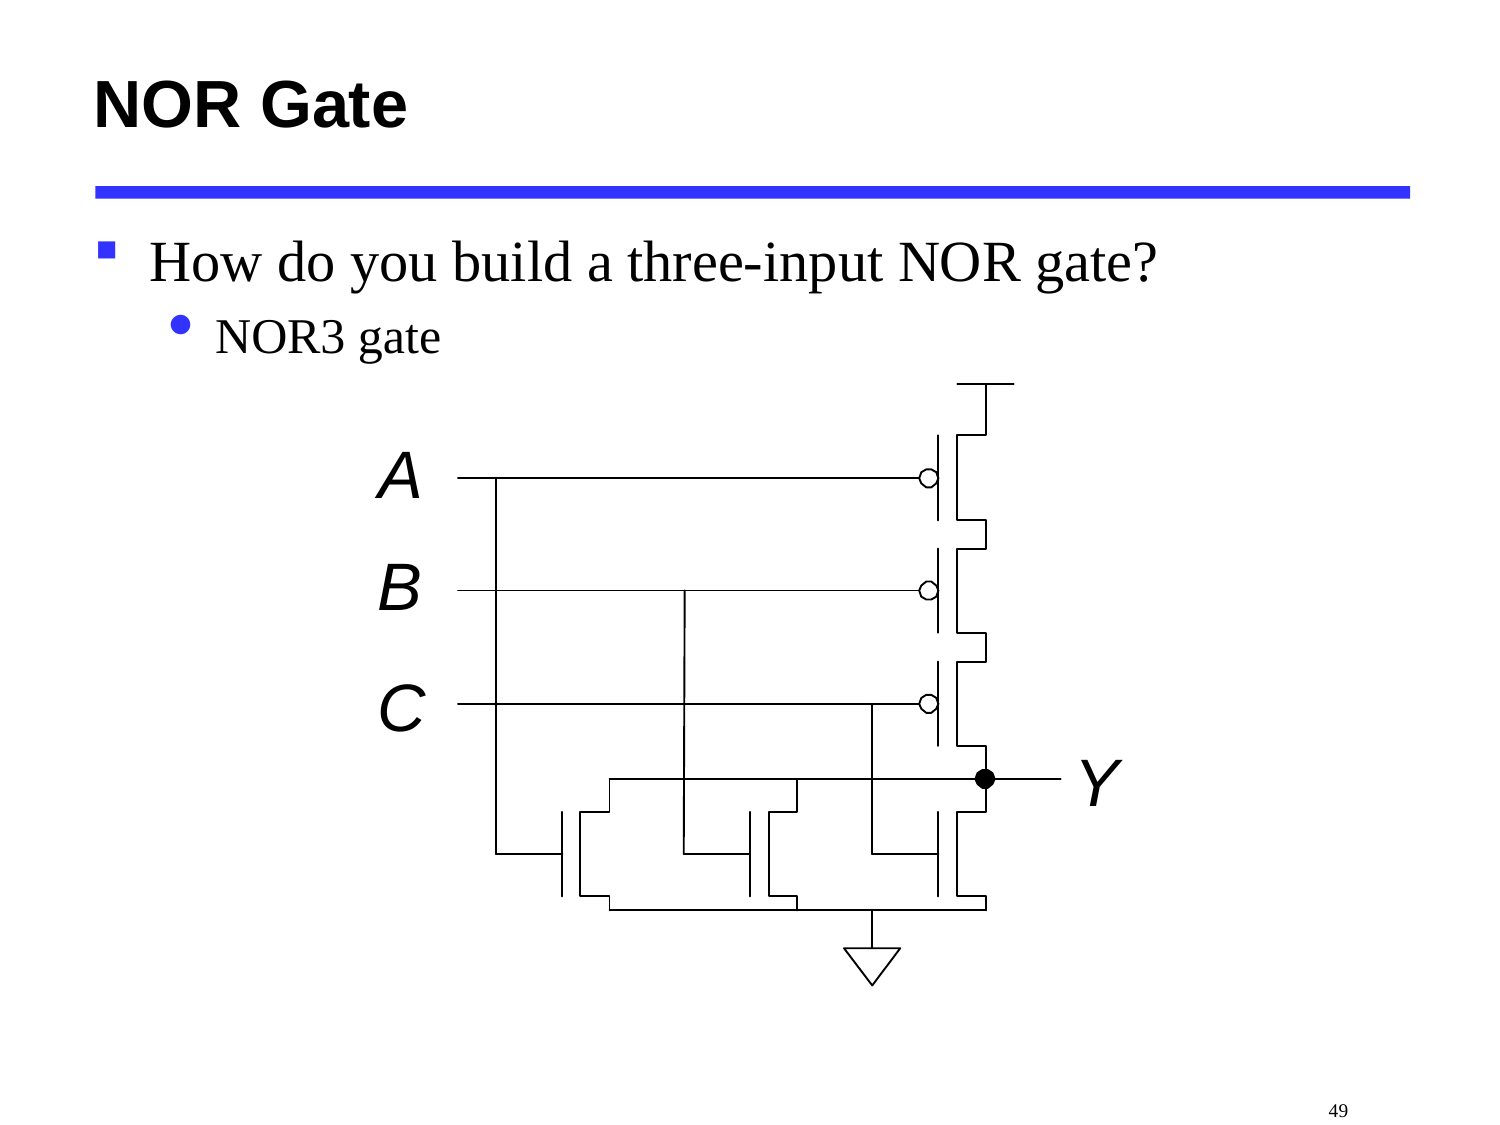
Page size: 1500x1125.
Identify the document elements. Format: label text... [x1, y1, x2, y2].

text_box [335, 372, 1165, 999]
slide_number 49 [1185, 1068, 1500, 1125]
list How do you build a three-input NOR gate? NOR3 gate [78, 215, 1393, 1041]
title NOR Gate [78, 22, 1354, 180]
